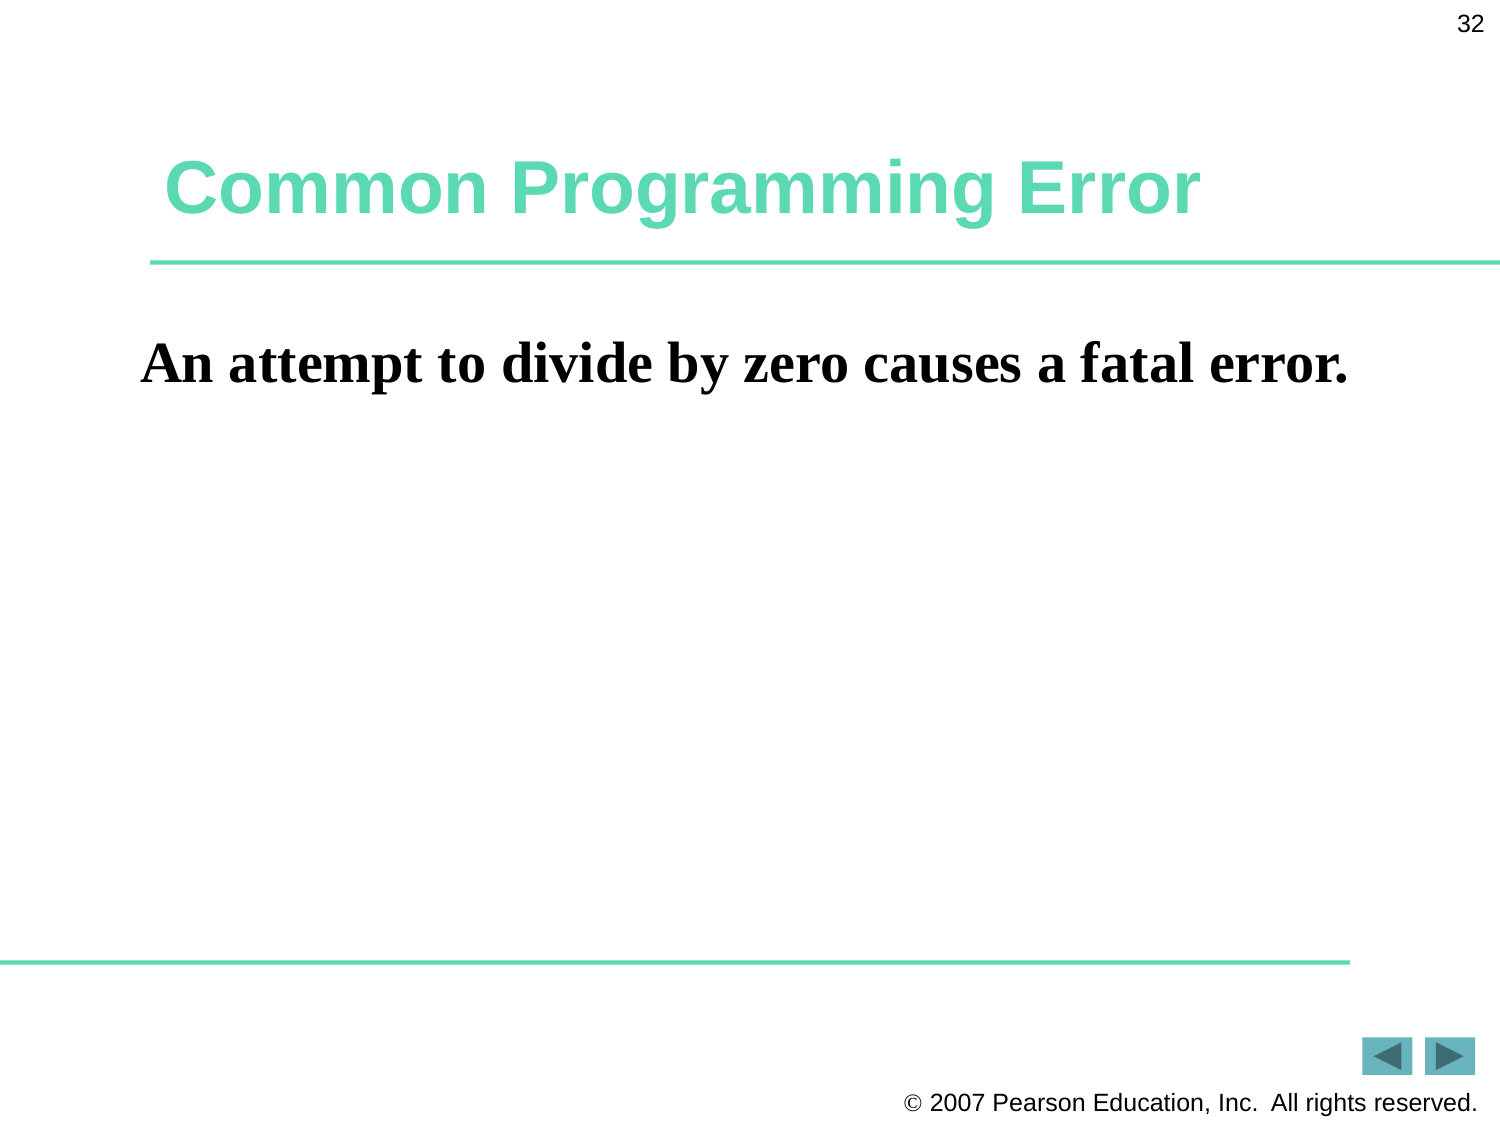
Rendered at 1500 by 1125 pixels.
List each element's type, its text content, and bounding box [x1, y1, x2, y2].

title Common Programming Error [149, 89, 1425, 285]
slide_number 32 [1149, 0, 1500, 79]
list An attempt to divide by zero causes a fatal error. [125, 324, 1376, 404]
